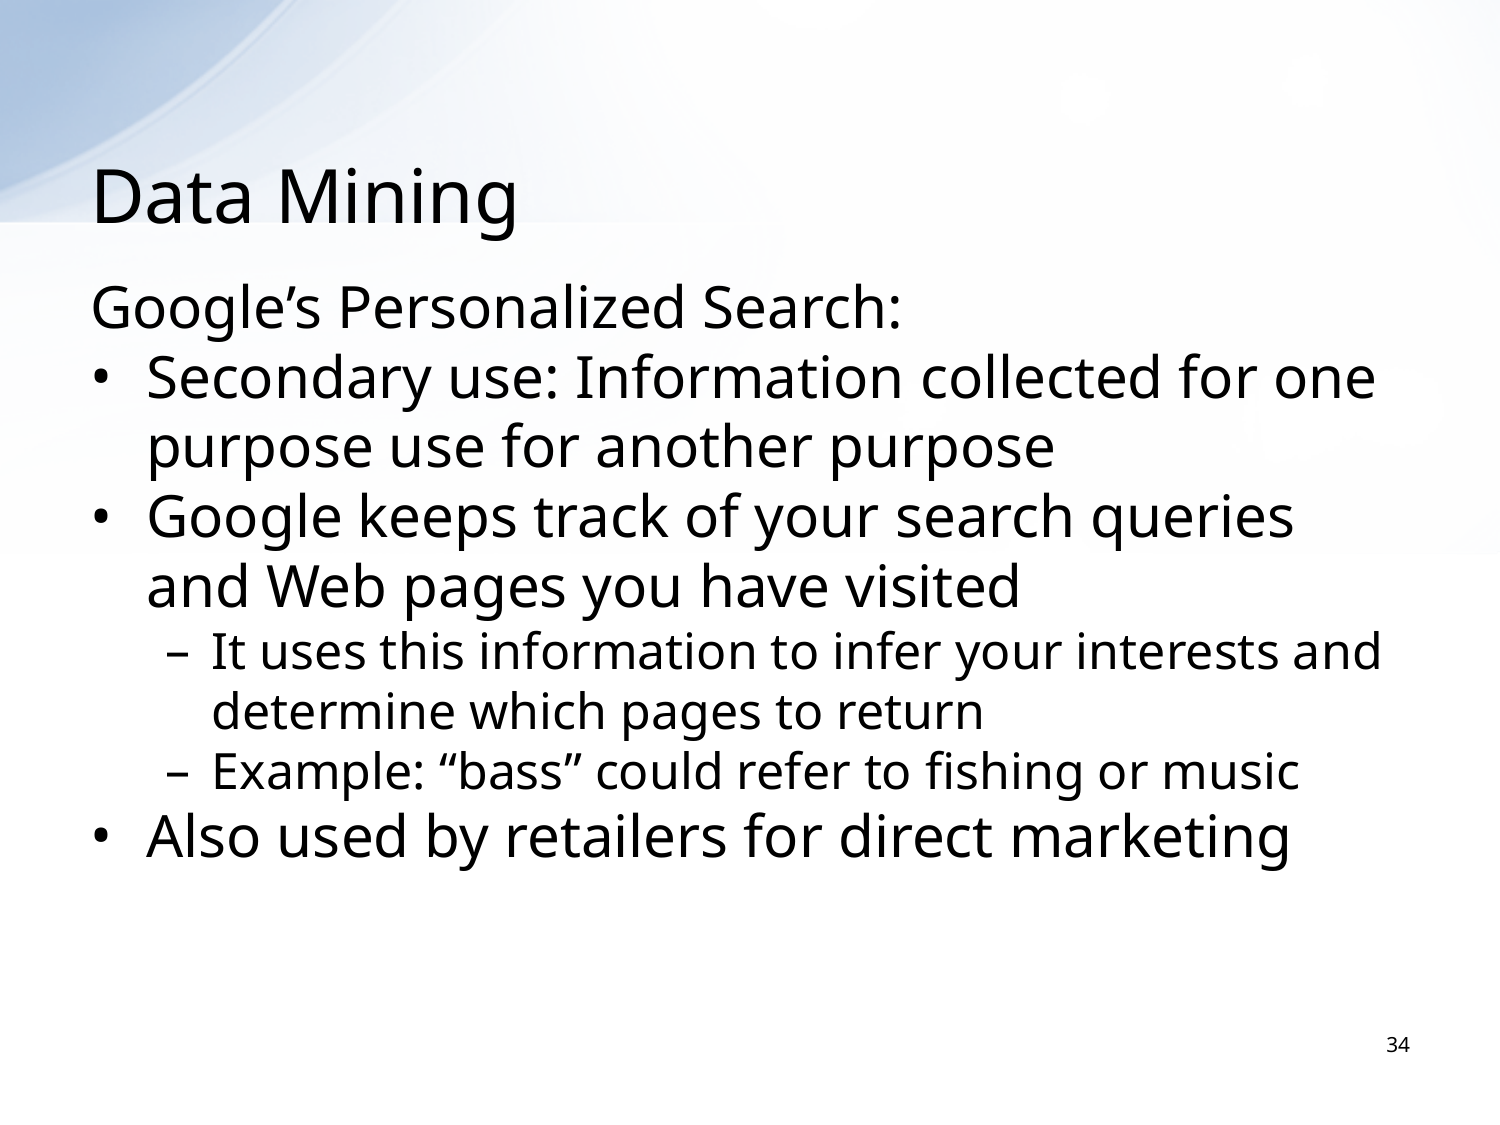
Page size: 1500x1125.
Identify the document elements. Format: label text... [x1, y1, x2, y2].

slide_number 34 [1074, 1024, 1425, 1103]
picture [0, 0, 1500, 1125]
title Data Mining [75, 58, 1425, 247]
list Google’s Personalized Search: Secondary use: Information collected for one purpose use for another purpose Google keeps track of your search queries and Web pages you have visited It uses this information to infer your interests and determine which pages to return Example: “bass” could refer to fishing or music Also used by retailers for direct marketing [75, 262, 1425, 1005]
